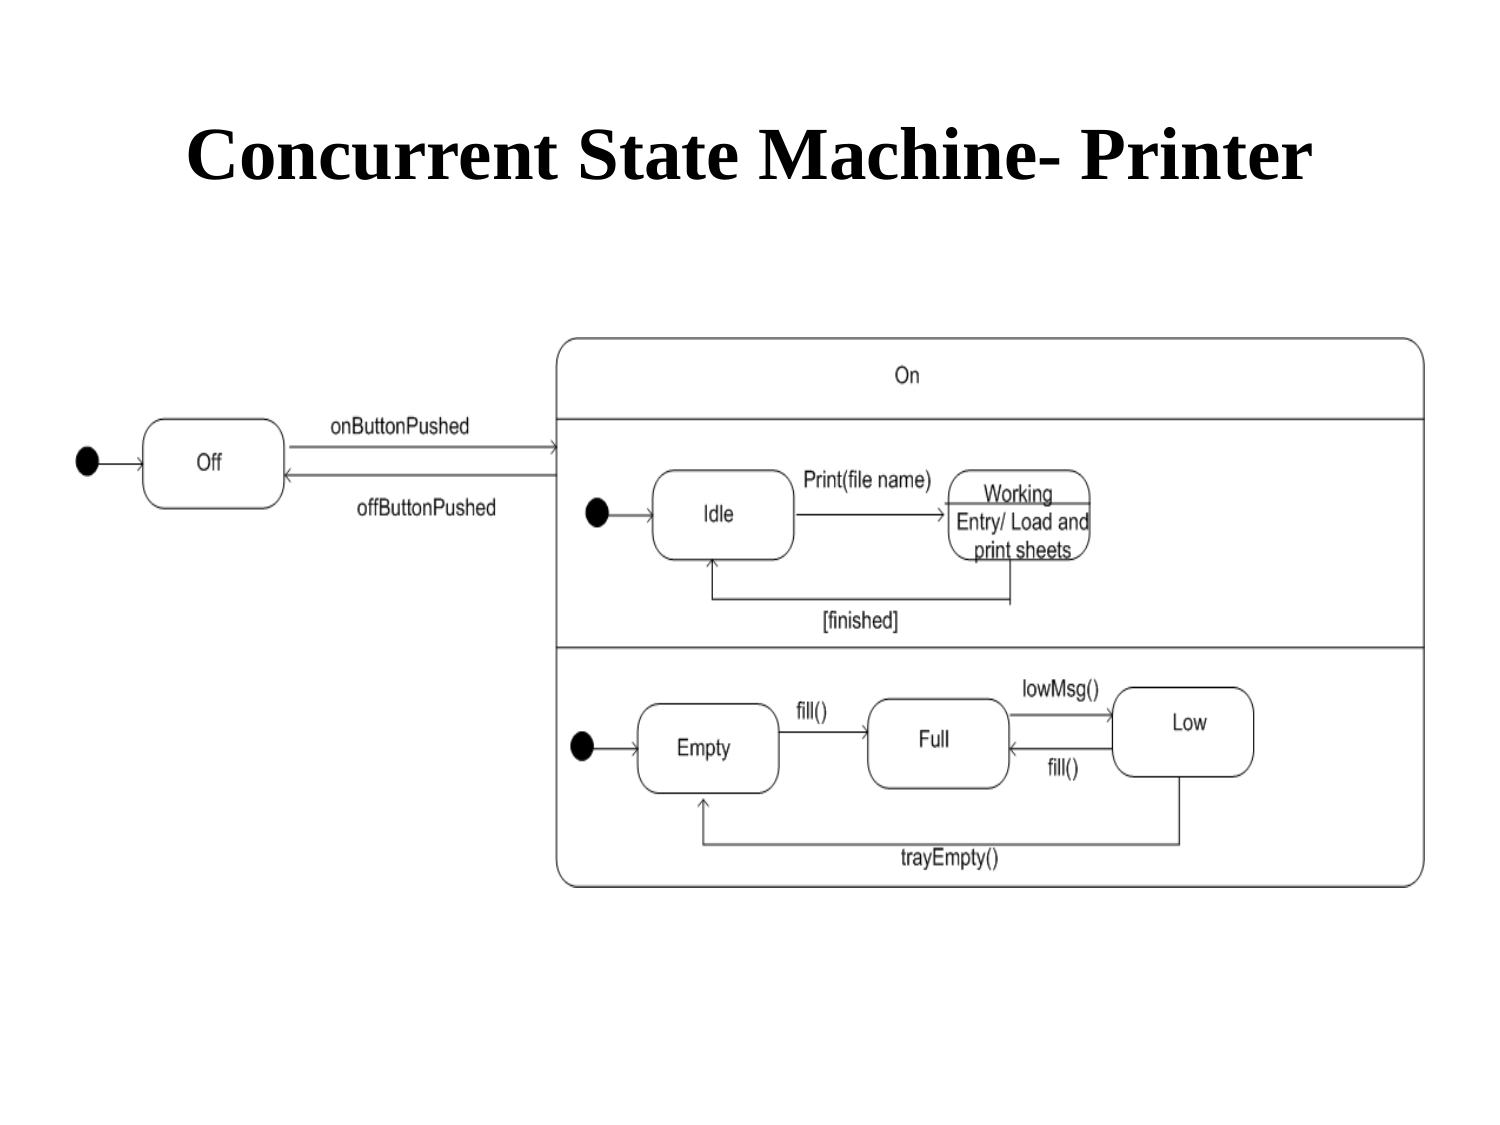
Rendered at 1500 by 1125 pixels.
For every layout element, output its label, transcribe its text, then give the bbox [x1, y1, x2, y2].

title Concurrent State Machine- Printer [112, 99, 1388, 200]
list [74, 337, 1426, 888]
